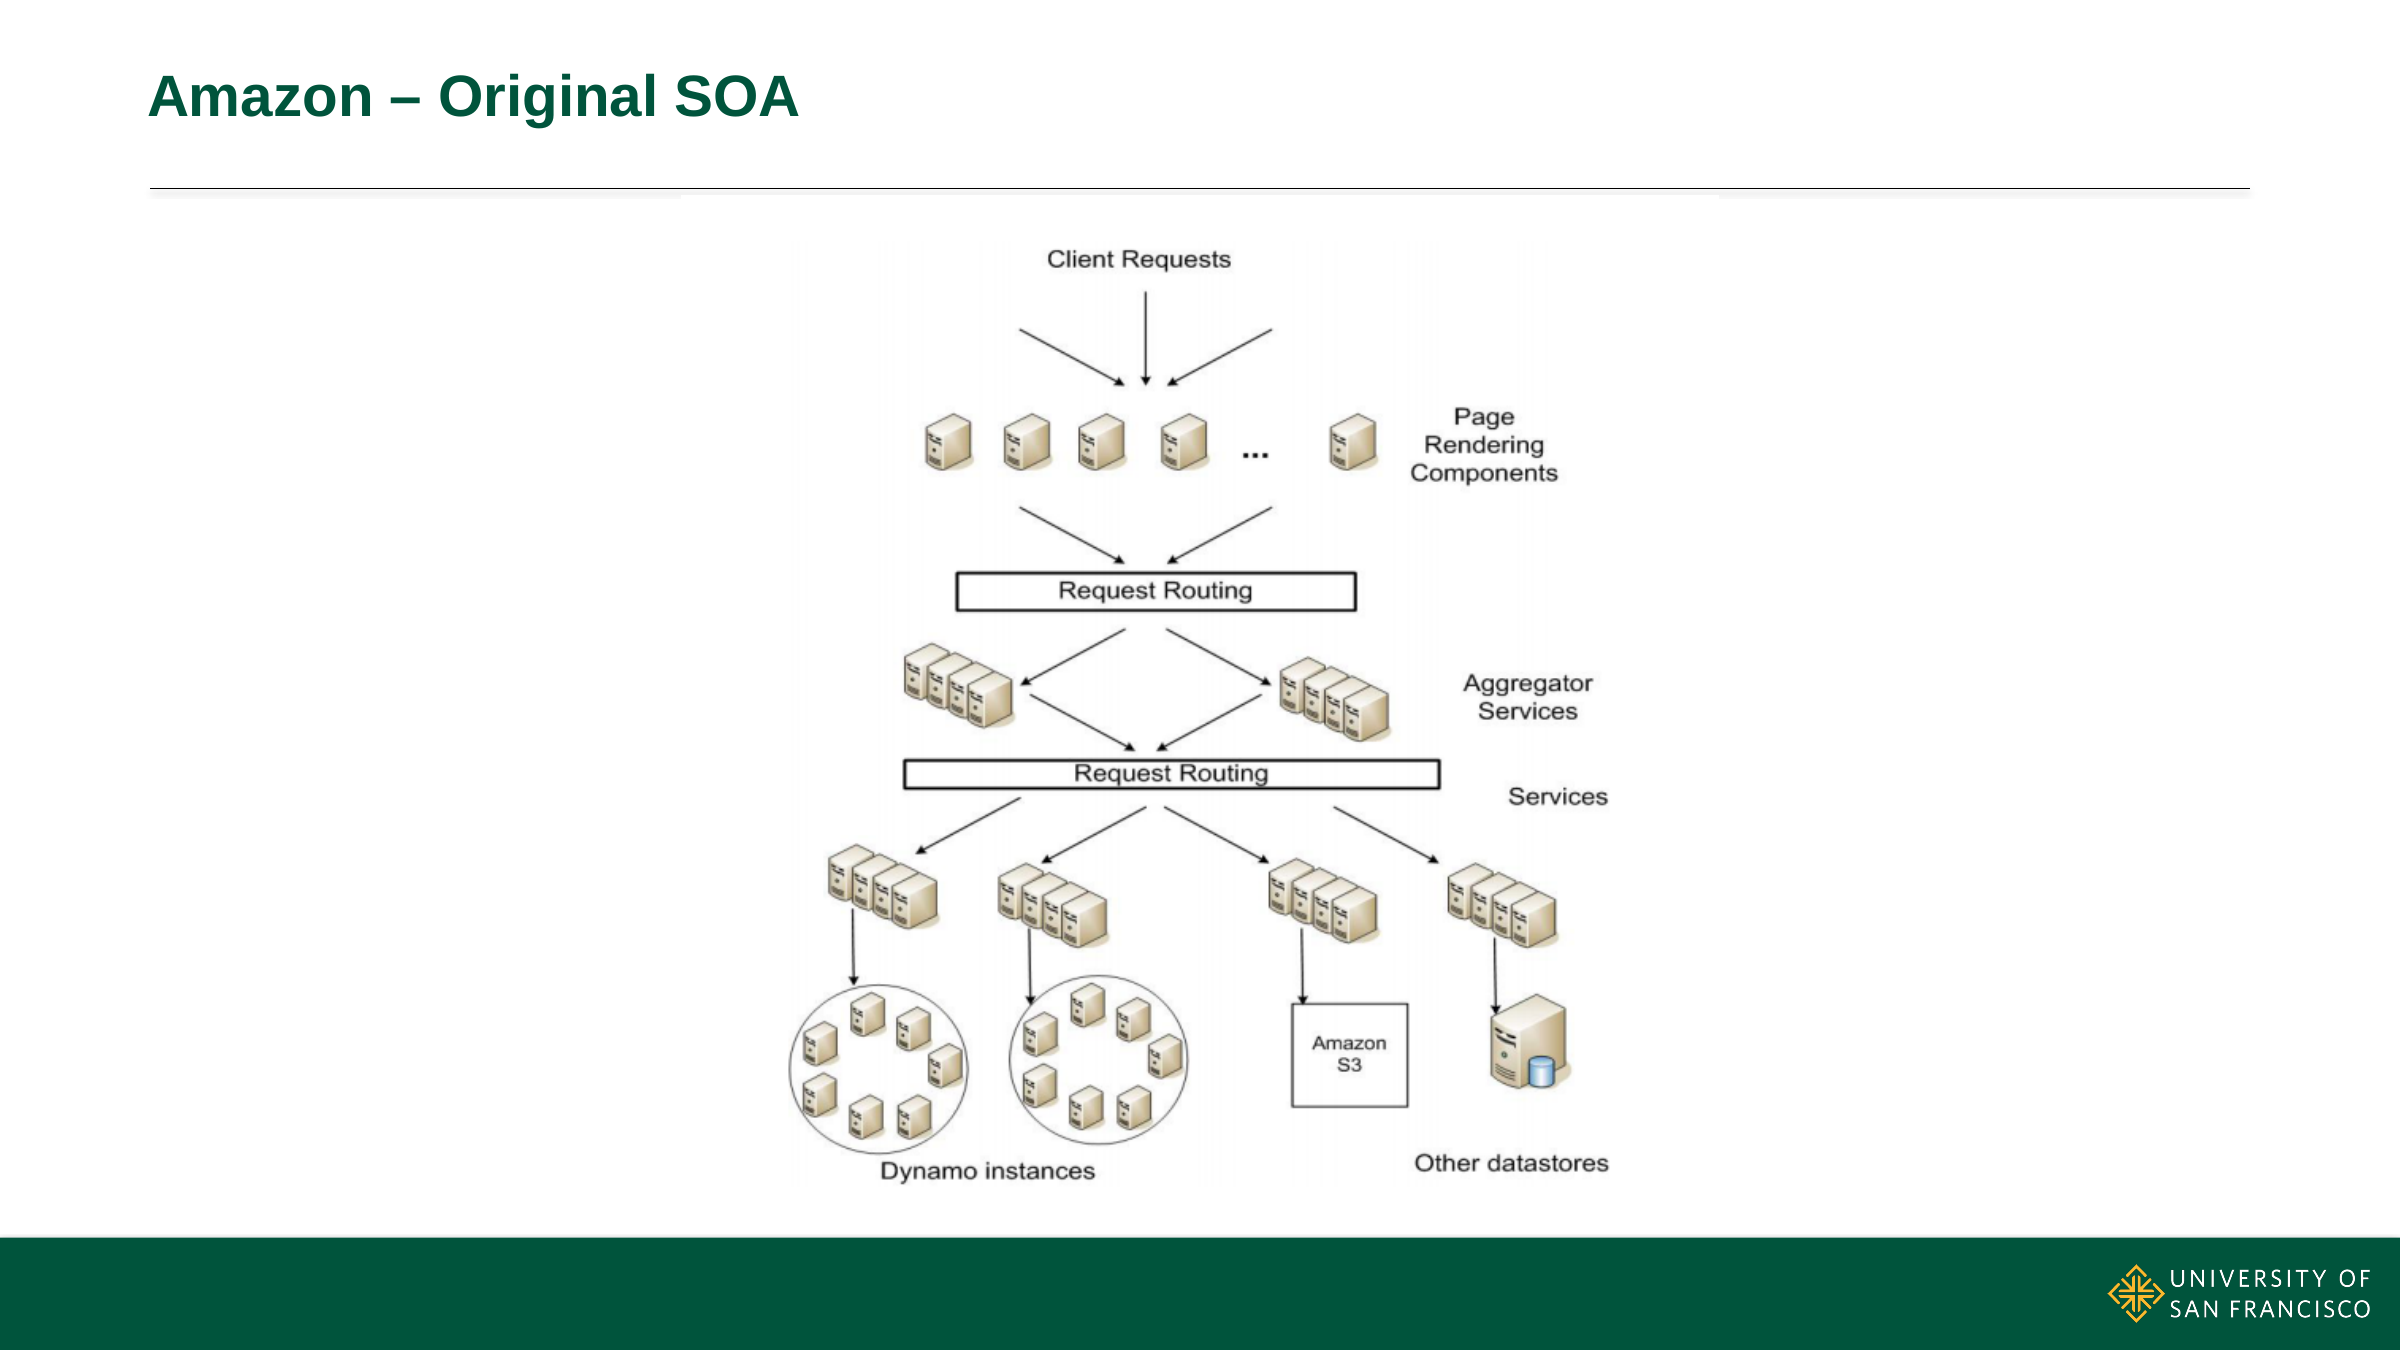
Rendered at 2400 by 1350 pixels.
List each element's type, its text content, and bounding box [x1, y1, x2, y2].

title Amazon – Original SOA [146, 25, 2250, 165]
picture [2107, 1264, 2370, 1323]
picture [680, 195, 1720, 1213]
